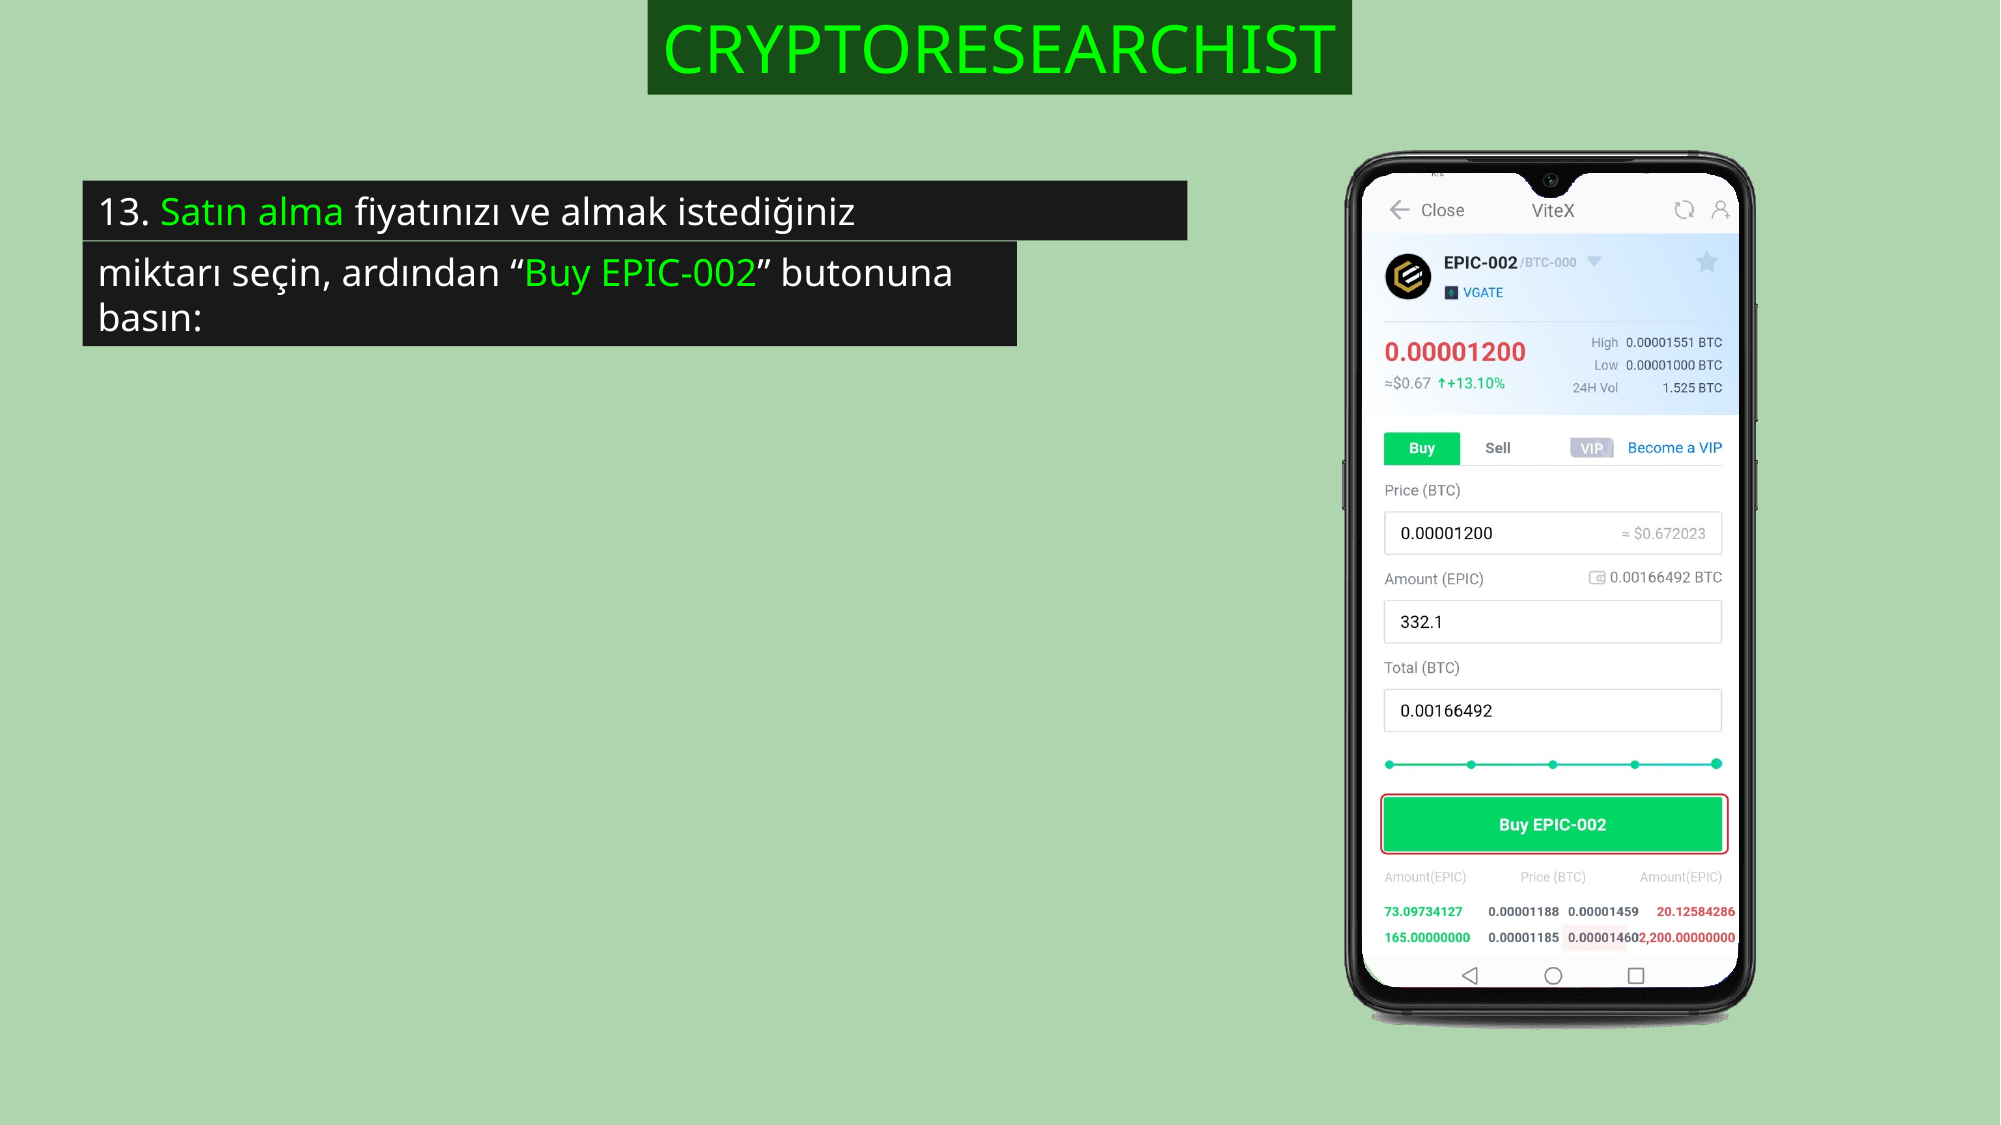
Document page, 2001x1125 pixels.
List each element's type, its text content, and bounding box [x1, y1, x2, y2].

text_box 13. Satın alma fiyatınızı ve almak istediğiniz [82, 180, 1188, 241]
text_box miktarı seçin, ardından “Buy EPIC-002” butonuna basın: [82, 241, 1017, 347]
text_box CRYPTORESEARCHIST [647, 0, 1353, 95]
picture [1279, 149, 1821, 1052]
